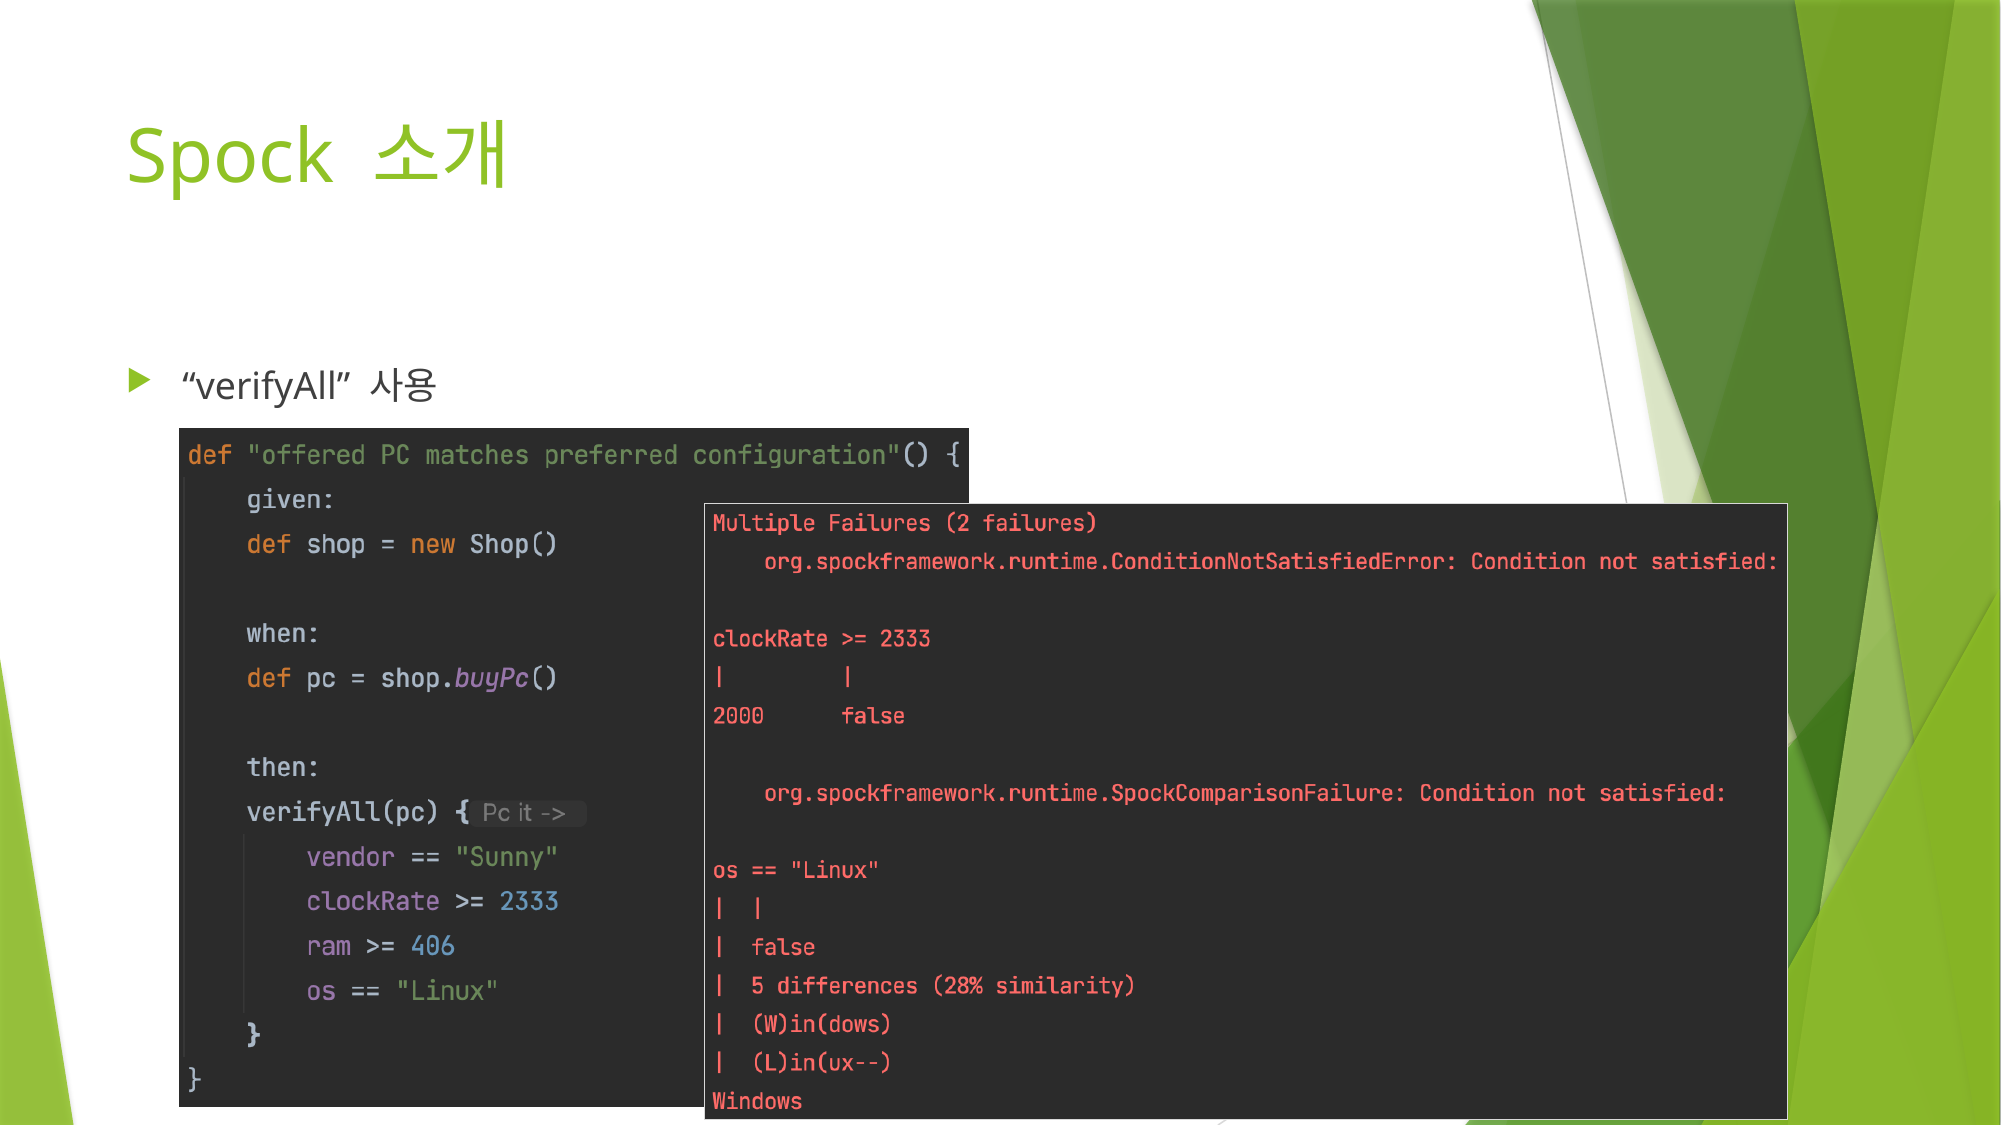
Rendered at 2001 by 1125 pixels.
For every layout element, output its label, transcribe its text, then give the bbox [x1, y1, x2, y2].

title Spock 소개 [111, 99, 1522, 317]
list “verifyAll” 사용 [111, 354, 1522, 1125]
picture [178, 427, 1788, 1120]
